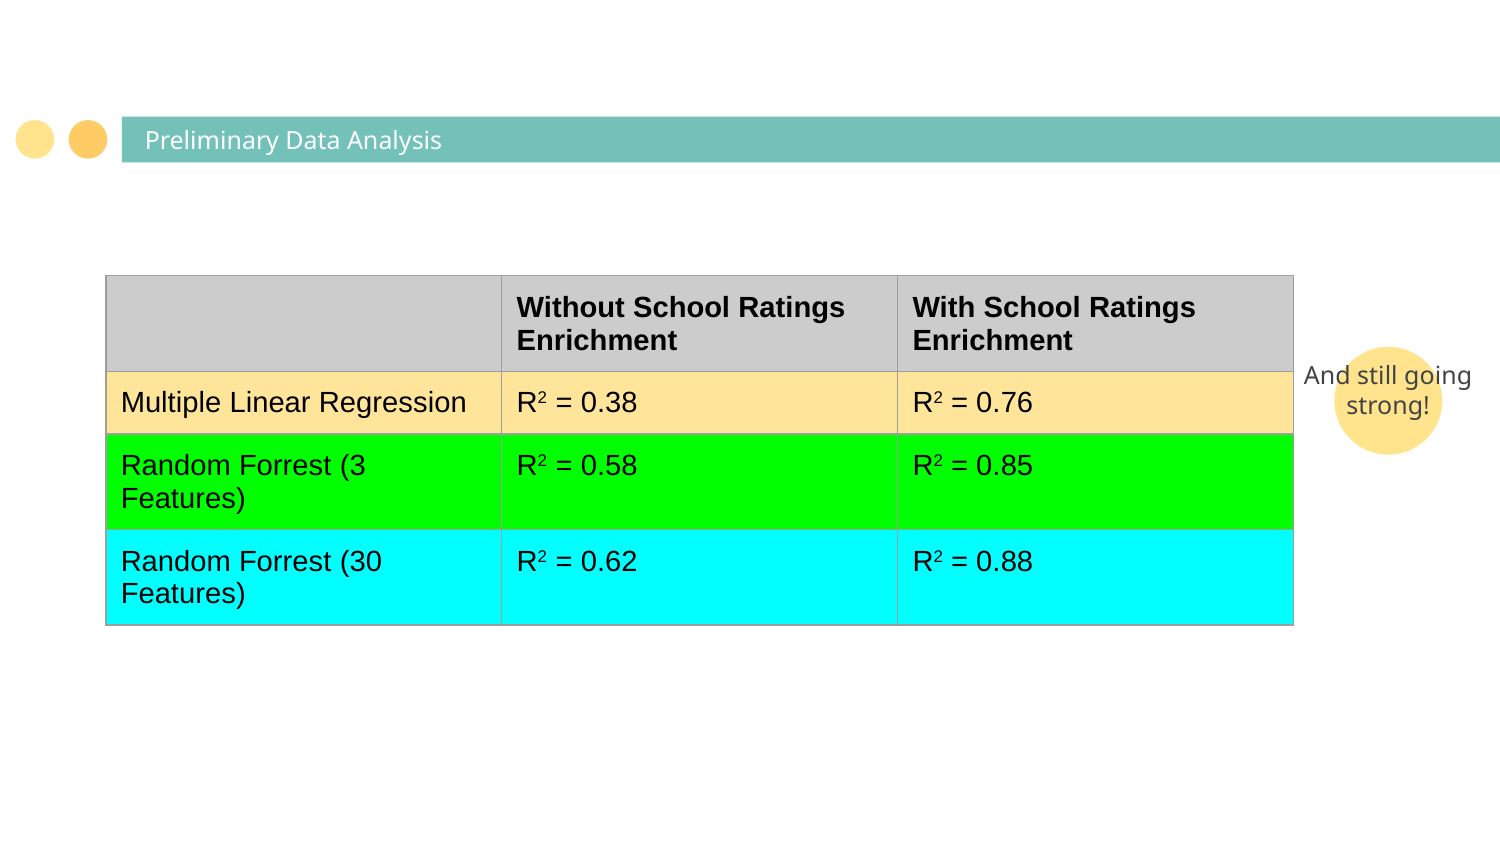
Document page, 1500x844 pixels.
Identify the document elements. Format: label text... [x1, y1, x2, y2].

table_cell Multiple Linear Regression [107, 372, 501, 433]
table_header Without School Ratings Enrichment [502, 276, 897, 371]
table_cell Random Forrest (3 Features) [107, 435, 501, 529]
table_cell R2 = 0.62 [502, 530, 897, 624]
table_cell R2 = 0.85 [898, 435, 1293, 529]
table_cell R2 = 0.58 [502, 435, 897, 529]
table_cell R2 = 0.88 [898, 530, 1293, 624]
table_cell Random Forrest (30 Features) [107, 530, 501, 624]
table_header With School Ratings Enrichment [898, 276, 1293, 371]
table_cell R2 = 0.38 [502, 372, 897, 433]
title Preliminary Data Analysis [129, 118, 952, 170]
text_box [1341, 427, 1436, 455]
text_box And still going strong! [1294, 344, 1492, 427]
table_header [107, 276, 501, 371]
table_cell R2 = 0.76 [898, 372, 1293, 433]
